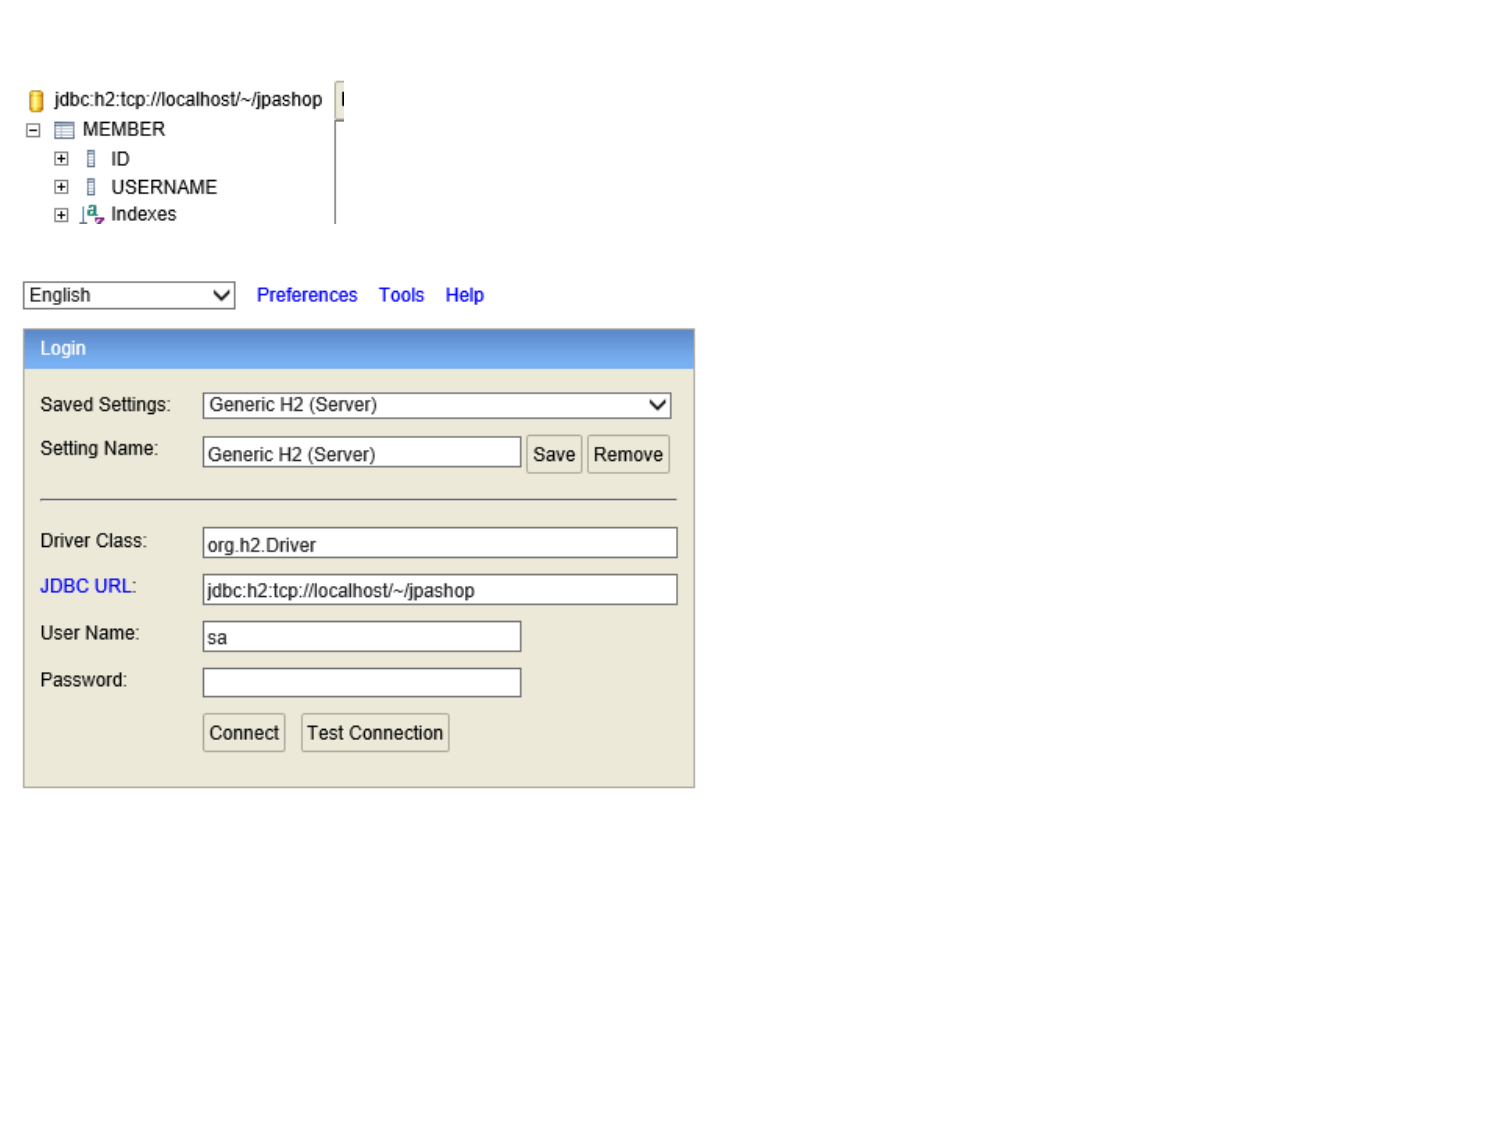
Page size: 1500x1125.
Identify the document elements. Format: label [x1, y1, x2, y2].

picture [16, 255, 751, 815]
picture [16, 77, 344, 224]
